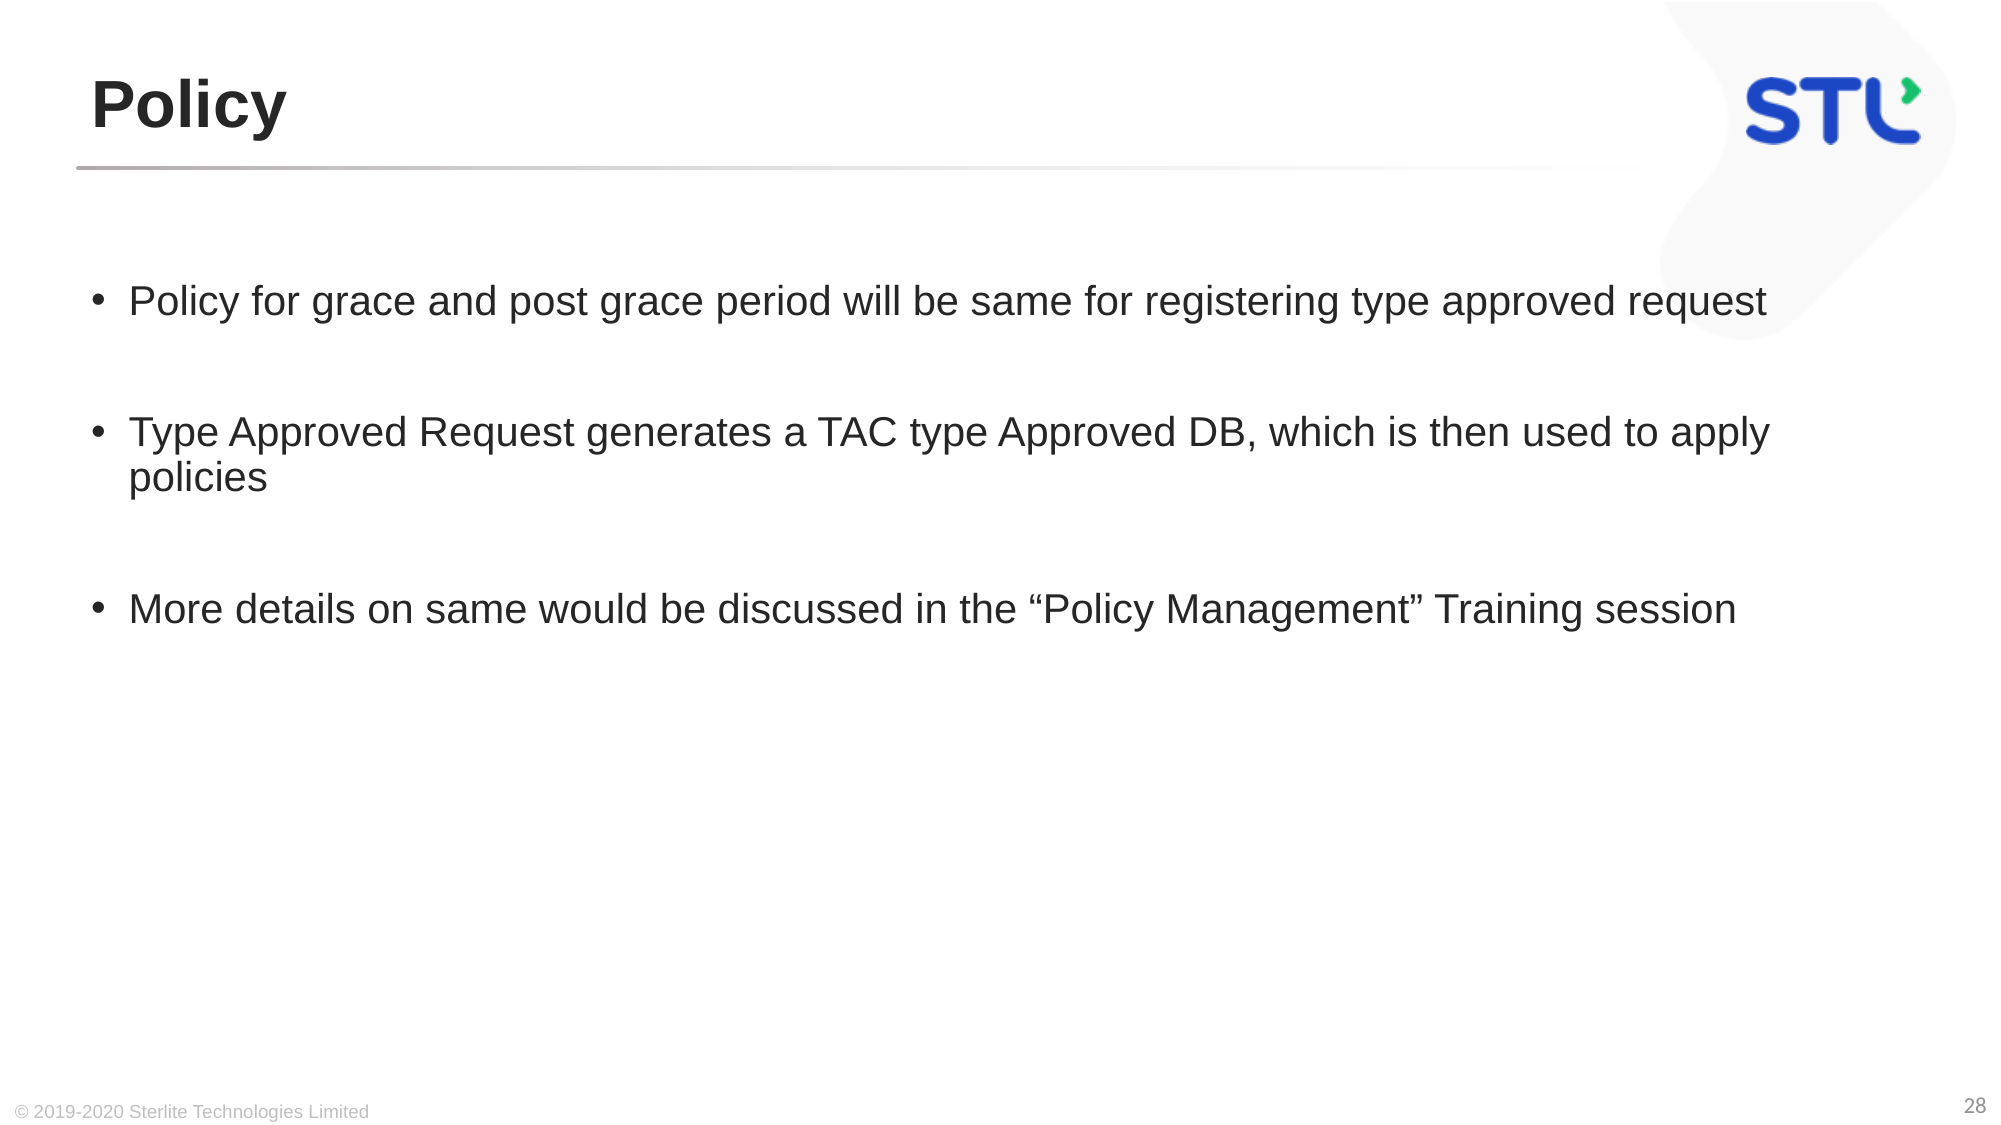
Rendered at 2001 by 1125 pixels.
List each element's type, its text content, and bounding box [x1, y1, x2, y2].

slide_number 28 [1955, 1083, 1997, 1122]
list Policy for grace and post grace period will be same for registering type approved request Type Approved Request generates a TAC type Approved DB, which is then used to apply policies More details on same would be discussed in the “Policy Management” Training session [76, 271, 1829, 971]
picture [1746, 77, 1921, 145]
title Policy [76, 35, 1564, 167]
footer © 2019-2020 Sterlite Technologies Limited [0, 1083, 455, 1125]
